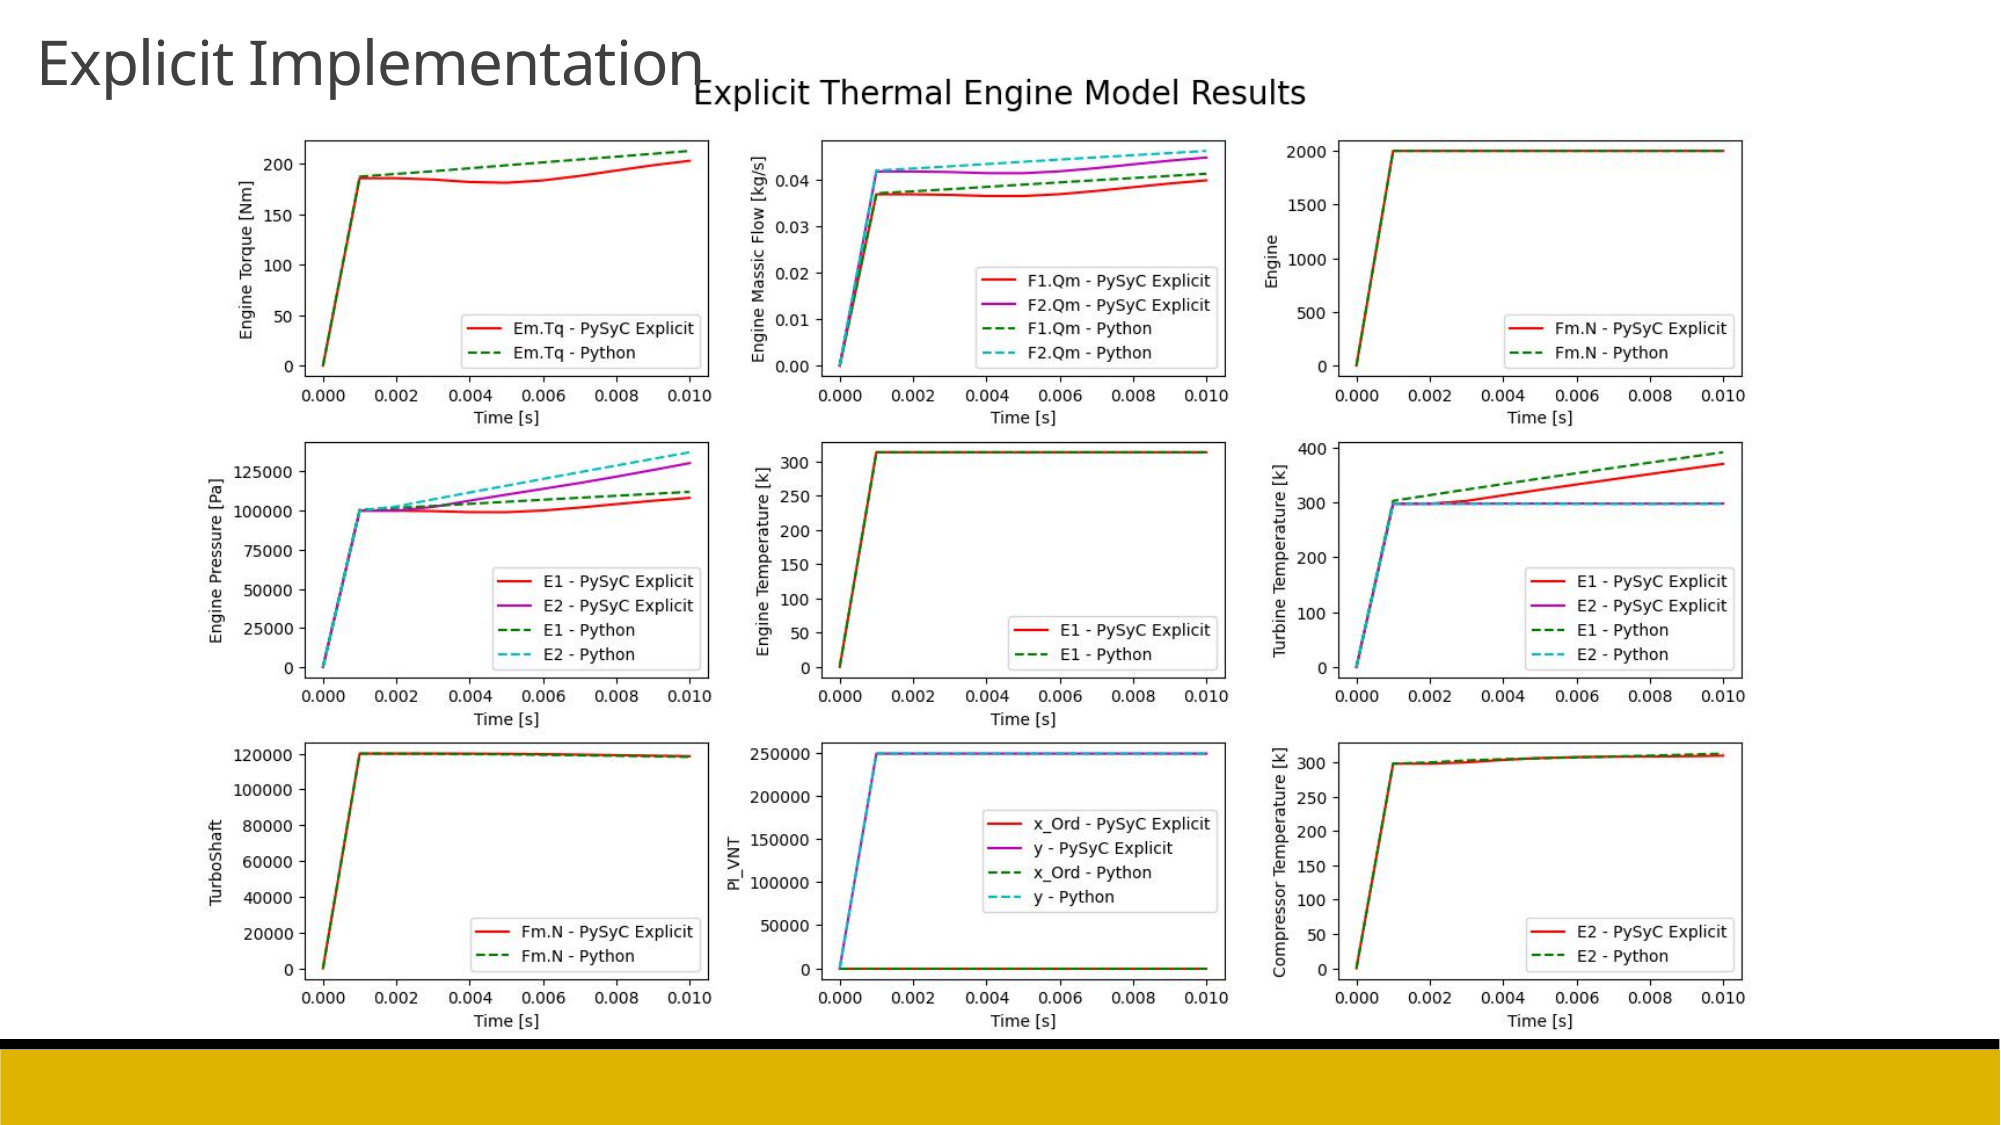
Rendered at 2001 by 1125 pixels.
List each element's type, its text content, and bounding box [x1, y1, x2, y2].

text_box Explicit Implementation [21, 11, 740, 107]
picture [72, 58, 1928, 1038]
